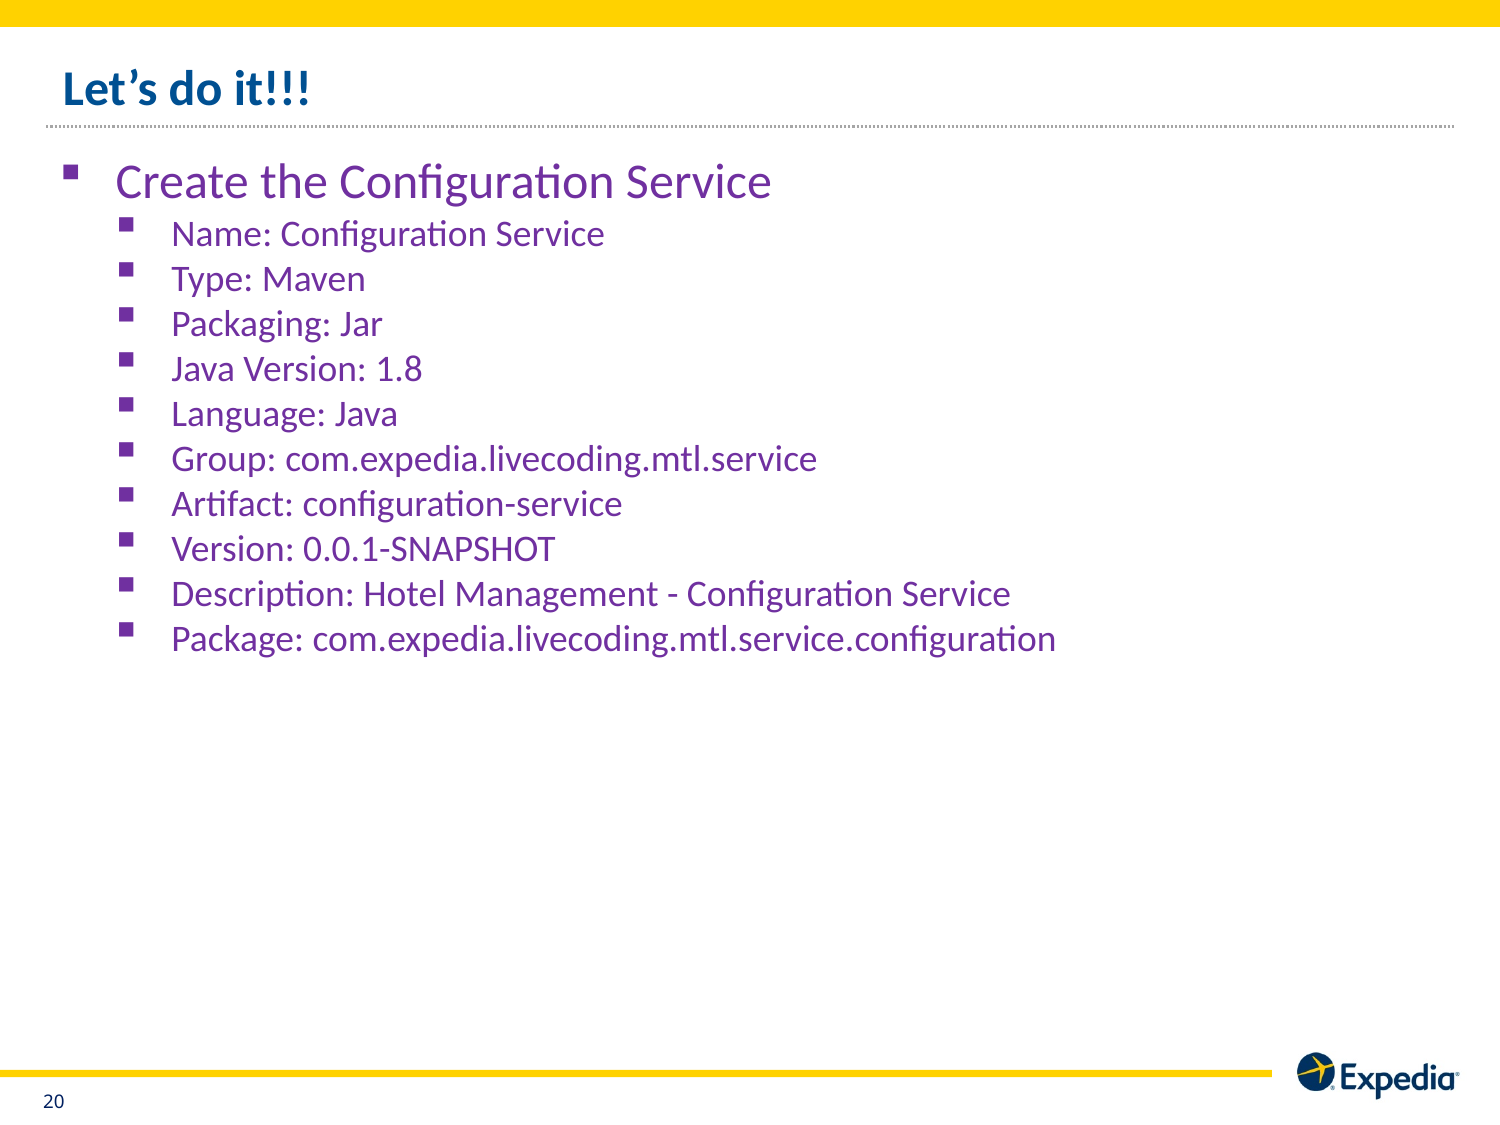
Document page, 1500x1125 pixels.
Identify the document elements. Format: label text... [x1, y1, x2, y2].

slide_number 19 [22, 1089, 86, 1114]
title Let’s do it!!! [47, 47, 1460, 108]
picture [1296, 1051, 1475, 1115]
list Create the Configuration Service Name: Configuration Service Type: Maven Packaging: Jar Java Version: 1.8 Language: Java Group: com.expedia.livecoding.mtl.service Artifact: configuration-service Version: 0.0.1-SNAPSHOT Description: Hotel Management - Configuration Service Package: com.expedia.livecoding.mtl.service.configuration [44, 148, 1456, 1080]
